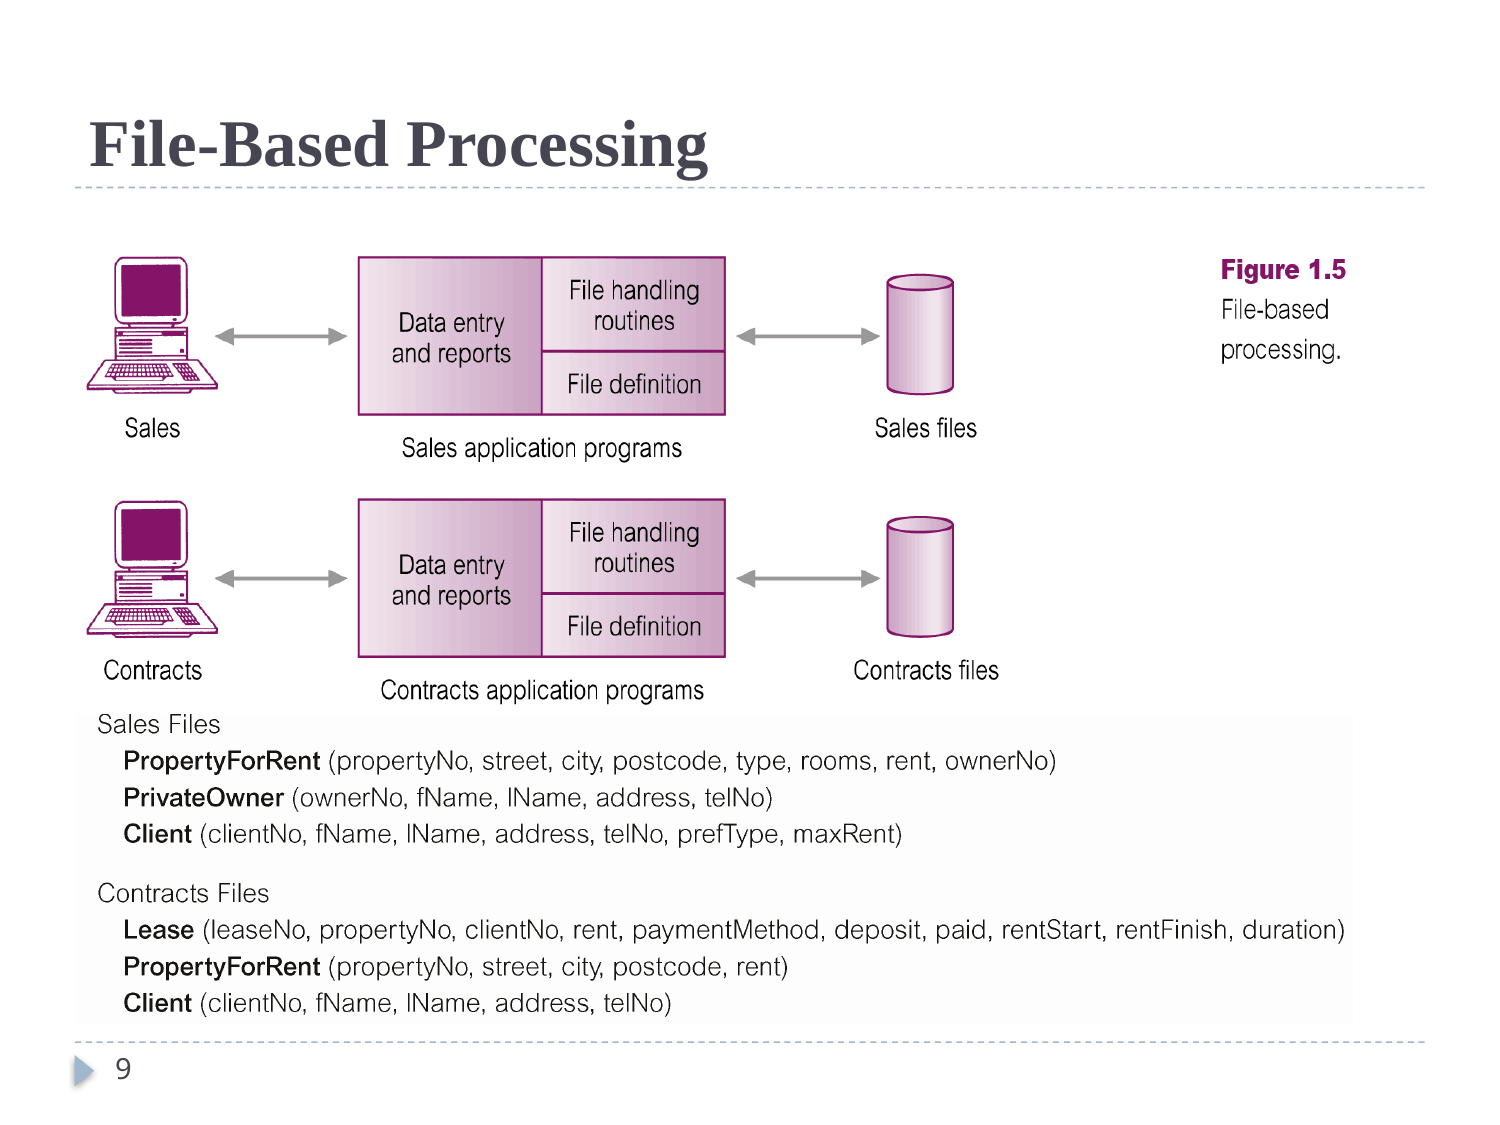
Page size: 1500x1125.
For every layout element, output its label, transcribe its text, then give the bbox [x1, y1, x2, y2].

slide_number 9 [100, 1042, 426, 1103]
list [76, 726, 1353, 1024]
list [76, 243, 1353, 715]
title File-Based Processing [75, 37, 1425, 188]
